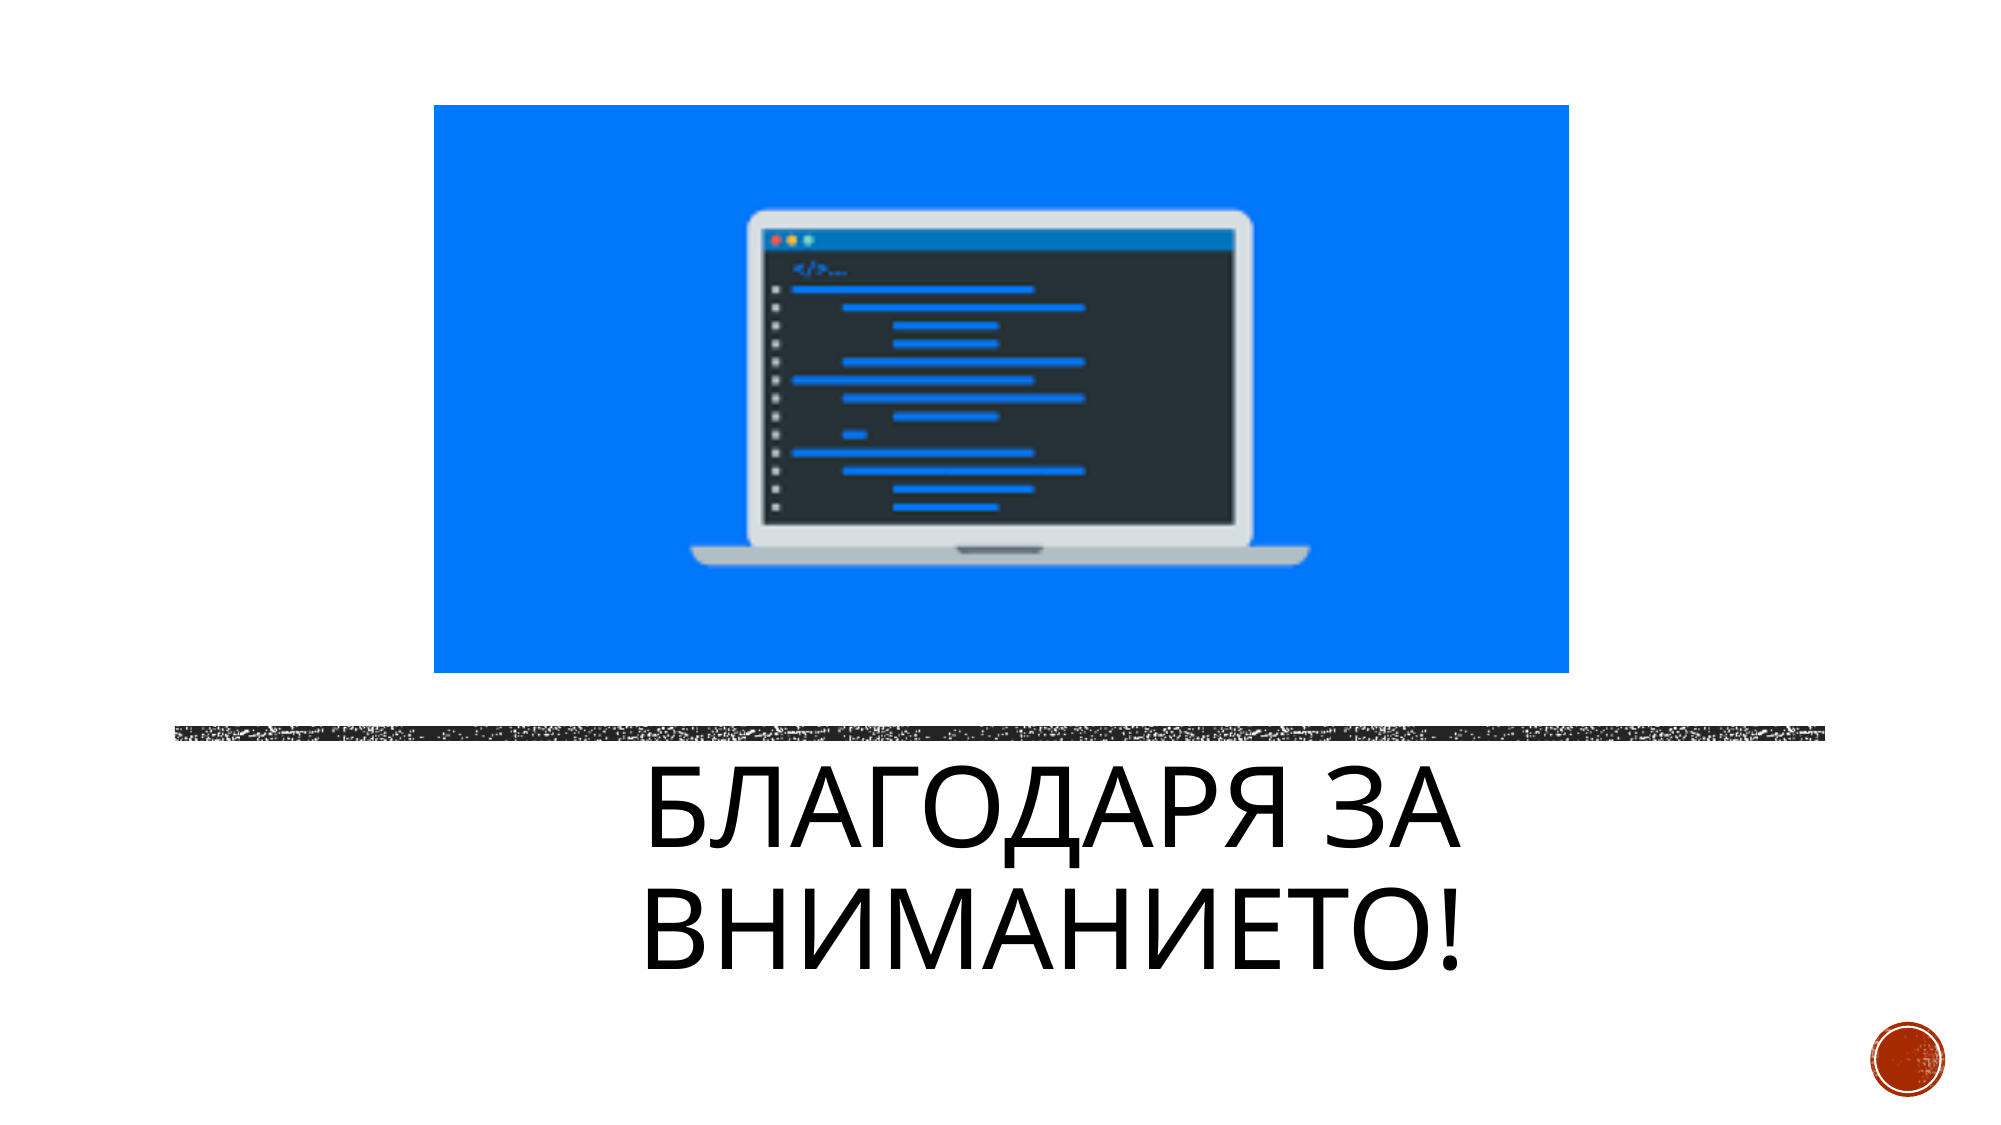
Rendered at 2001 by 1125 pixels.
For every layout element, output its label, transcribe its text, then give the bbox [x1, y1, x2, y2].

picture [434, 105, 1569, 673]
text_box [174, 726, 1826, 741]
title Благодаря за вниманието! [546, 741, 1557, 1005]
